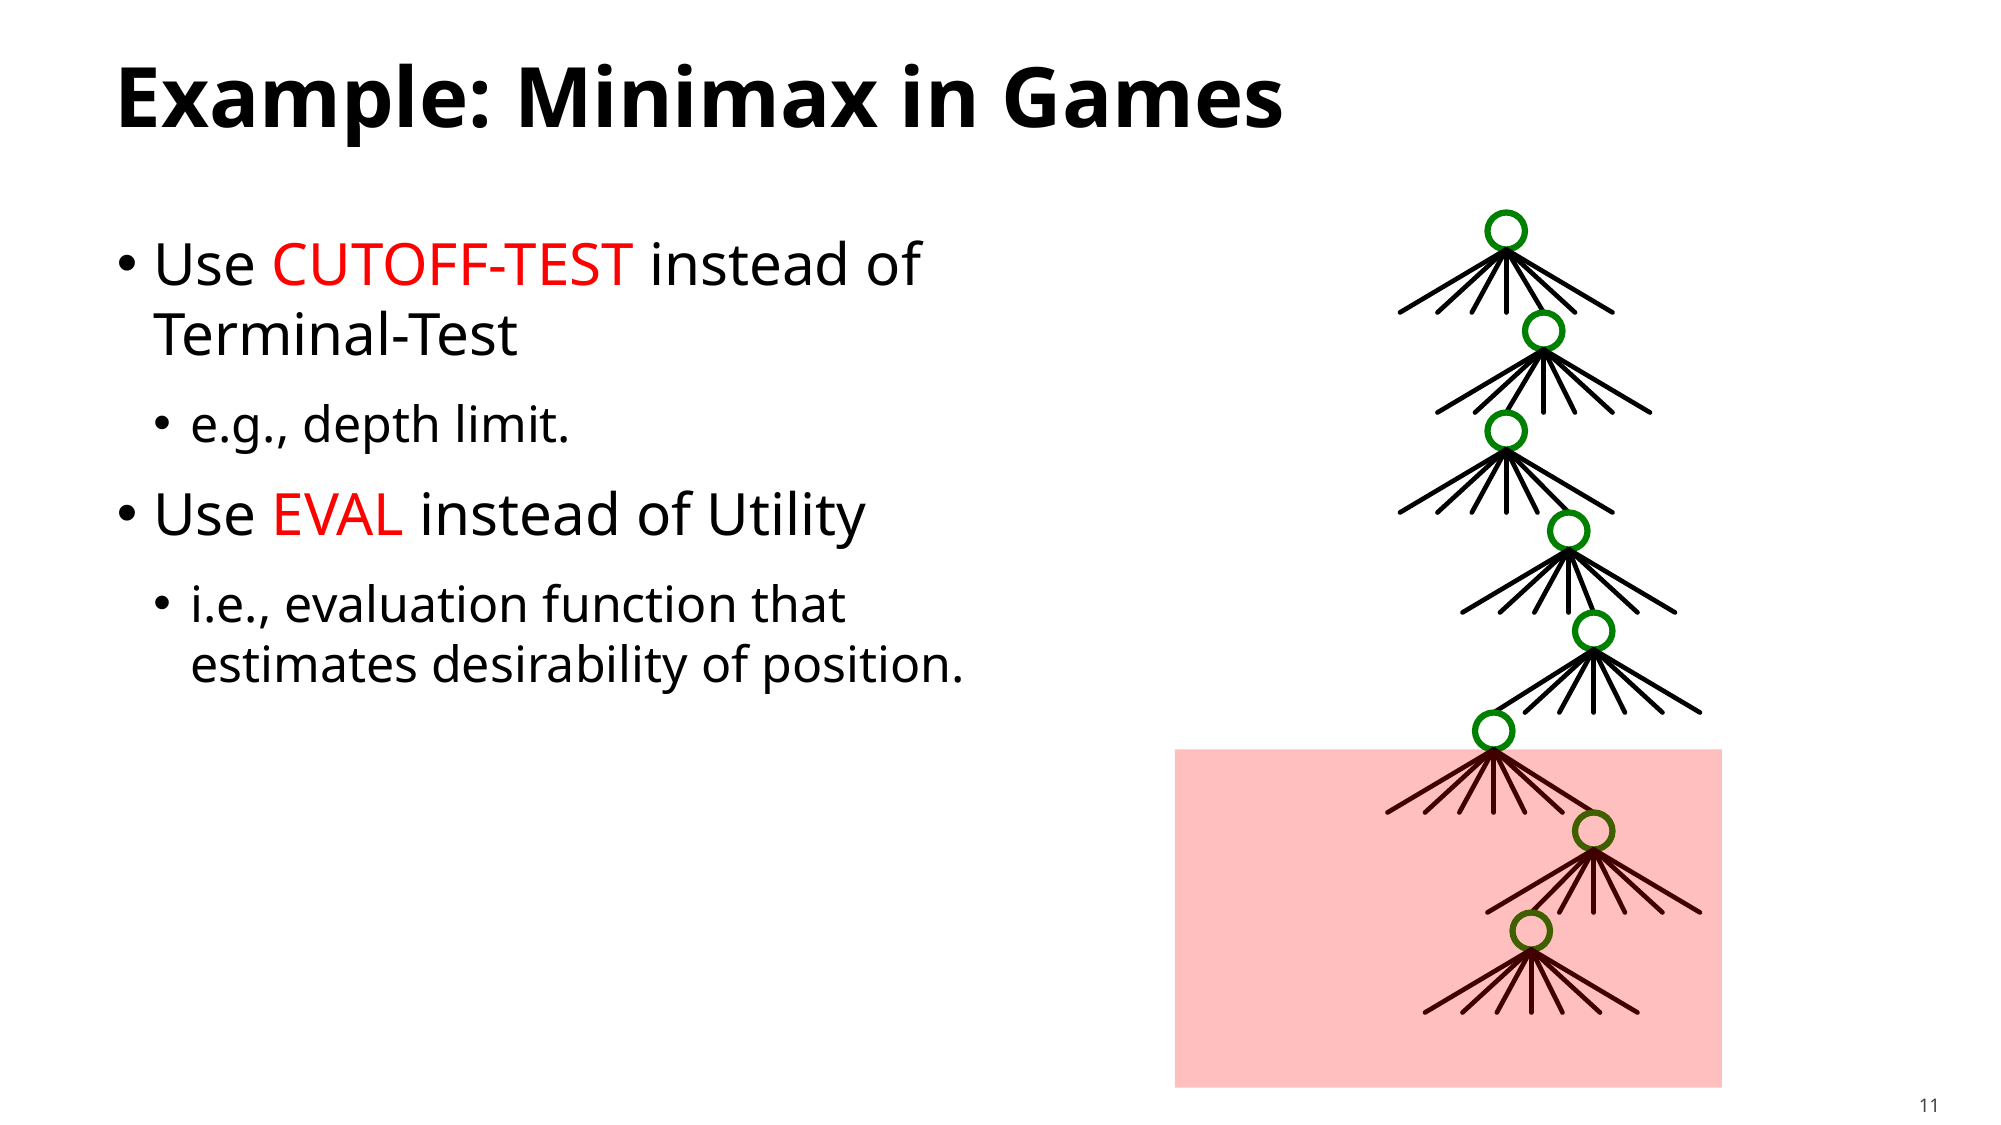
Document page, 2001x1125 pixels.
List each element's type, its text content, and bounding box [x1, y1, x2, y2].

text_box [1509, 249, 1613, 313]
title Example: Minimax in Games [99, 24, 1900, 163]
text_box [1524, 322, 1564, 346]
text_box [1387, 749, 1494, 813]
text_box [1549, 522, 1589, 546]
text_box [1486, 422, 1526, 446]
text_box [1486, 211, 1526, 246]
text_box [1174, 749, 1722, 1088]
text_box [1437, 349, 1544, 413]
list Use Cutoff-Test instead of Terminal-Test e.g., depth limit. Use Eval instead of Utility i.e., evaluation function that estimates desirability of position. [99, 212, 984, 1116]
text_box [1596, 849, 1700, 913]
text_box [1474, 712, 1514, 746]
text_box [1509, 449, 1613, 513]
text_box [1546, 349, 1650, 413]
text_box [1462, 549, 1569, 613]
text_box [1424, 949, 1532, 1013]
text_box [1496, 749, 1594, 813]
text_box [1534, 949, 1638, 1013]
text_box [1571, 549, 1675, 613]
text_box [1487, 849, 1594, 913]
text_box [1399, 249, 1507, 313]
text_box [1399, 449, 1507, 513]
slide_number 11 [1794, 1080, 1955, 1125]
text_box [1596, 649, 1700, 713]
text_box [1493, 649, 1594, 713]
text_box [1574, 622, 1614, 646]
